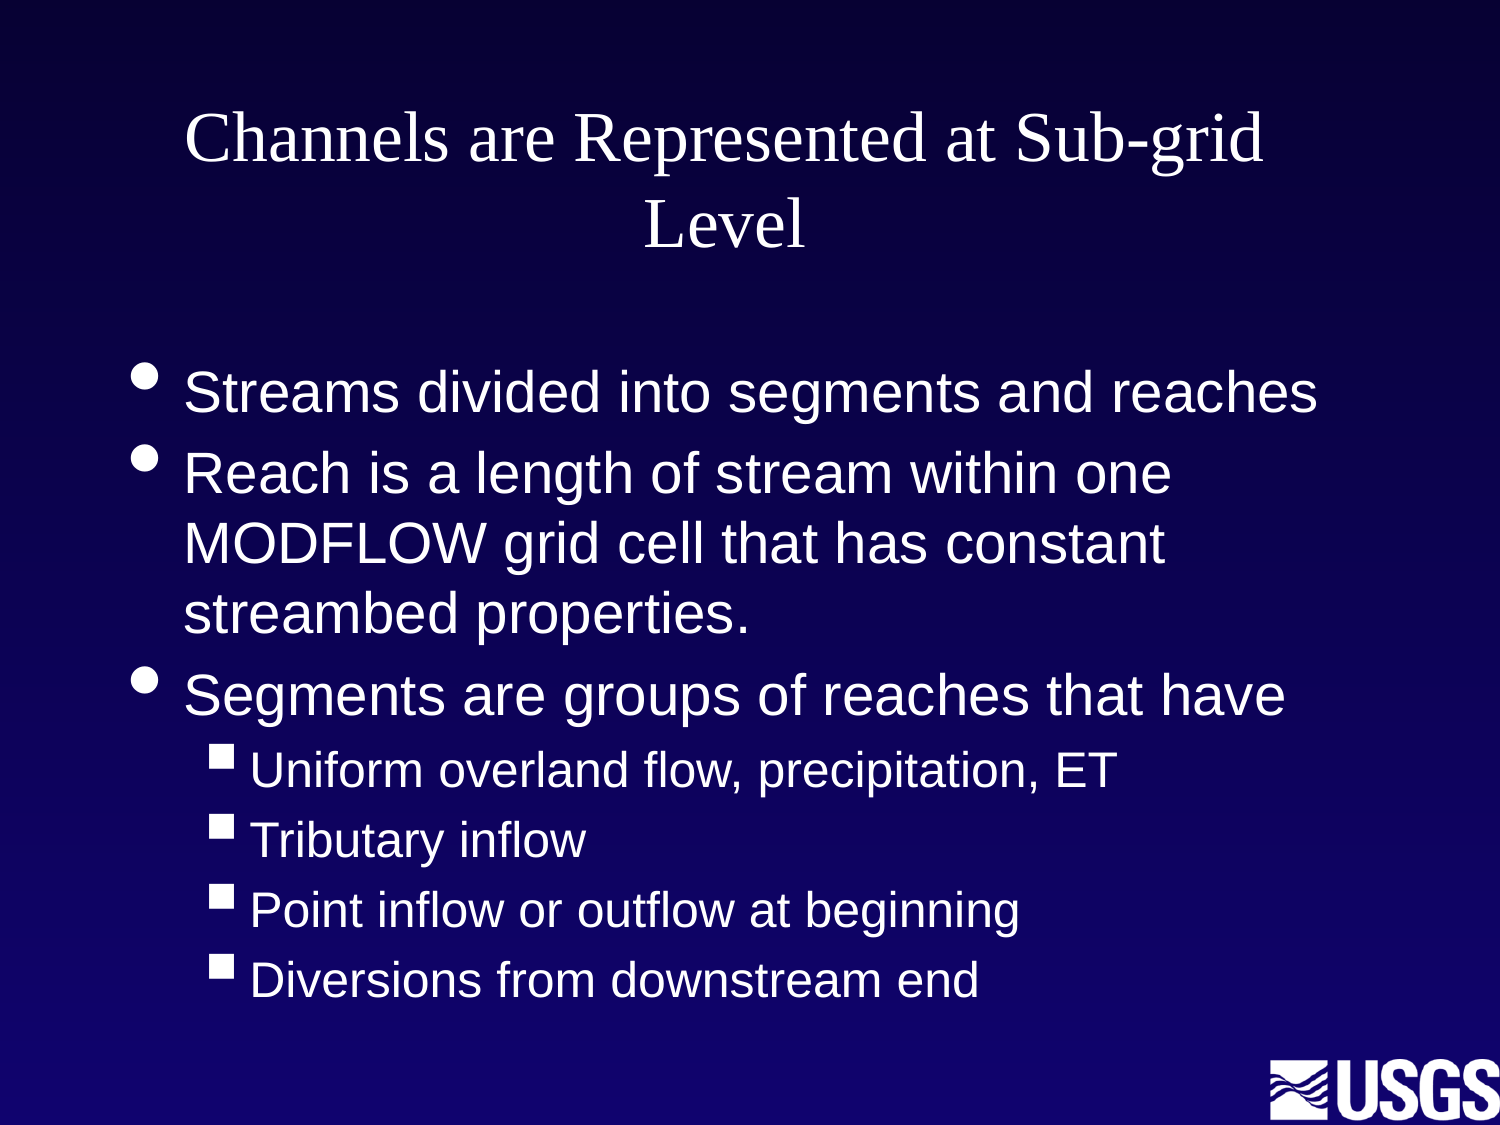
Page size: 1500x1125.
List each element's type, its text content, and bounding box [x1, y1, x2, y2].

list Streams divided into segments and reaches Reach is a length of stream within one MODFLOW grid cell that has constant streambed properties. Segments are groups of reaches that have Uniform overland flow, precipitation, ET Tributary inflow Point inflow or outflow at beginning Diversions from downstream end [112, 346, 1388, 1125]
title Channels are Represented at Sub-grid Level [87, 81, 1363, 270]
